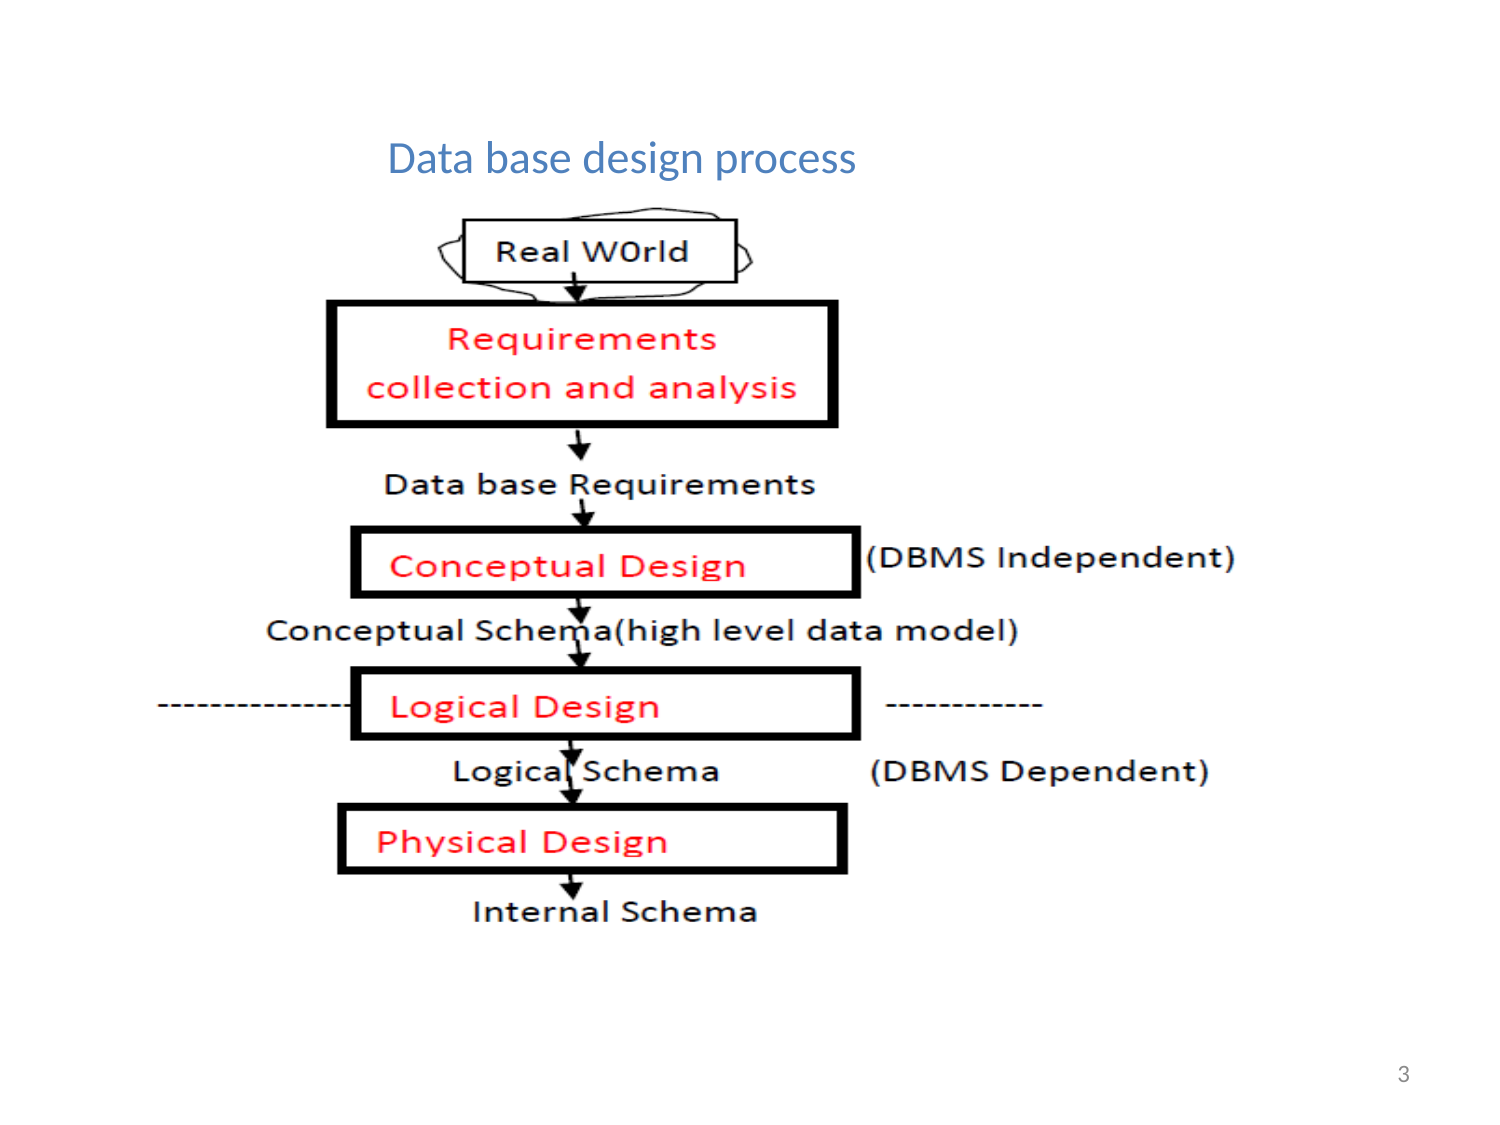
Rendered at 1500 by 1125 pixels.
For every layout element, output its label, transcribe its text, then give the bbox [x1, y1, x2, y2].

title Data base design process [281, 119, 964, 188]
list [142, 189, 1251, 968]
slide_number 3 [1074, 1042, 1425, 1103]
